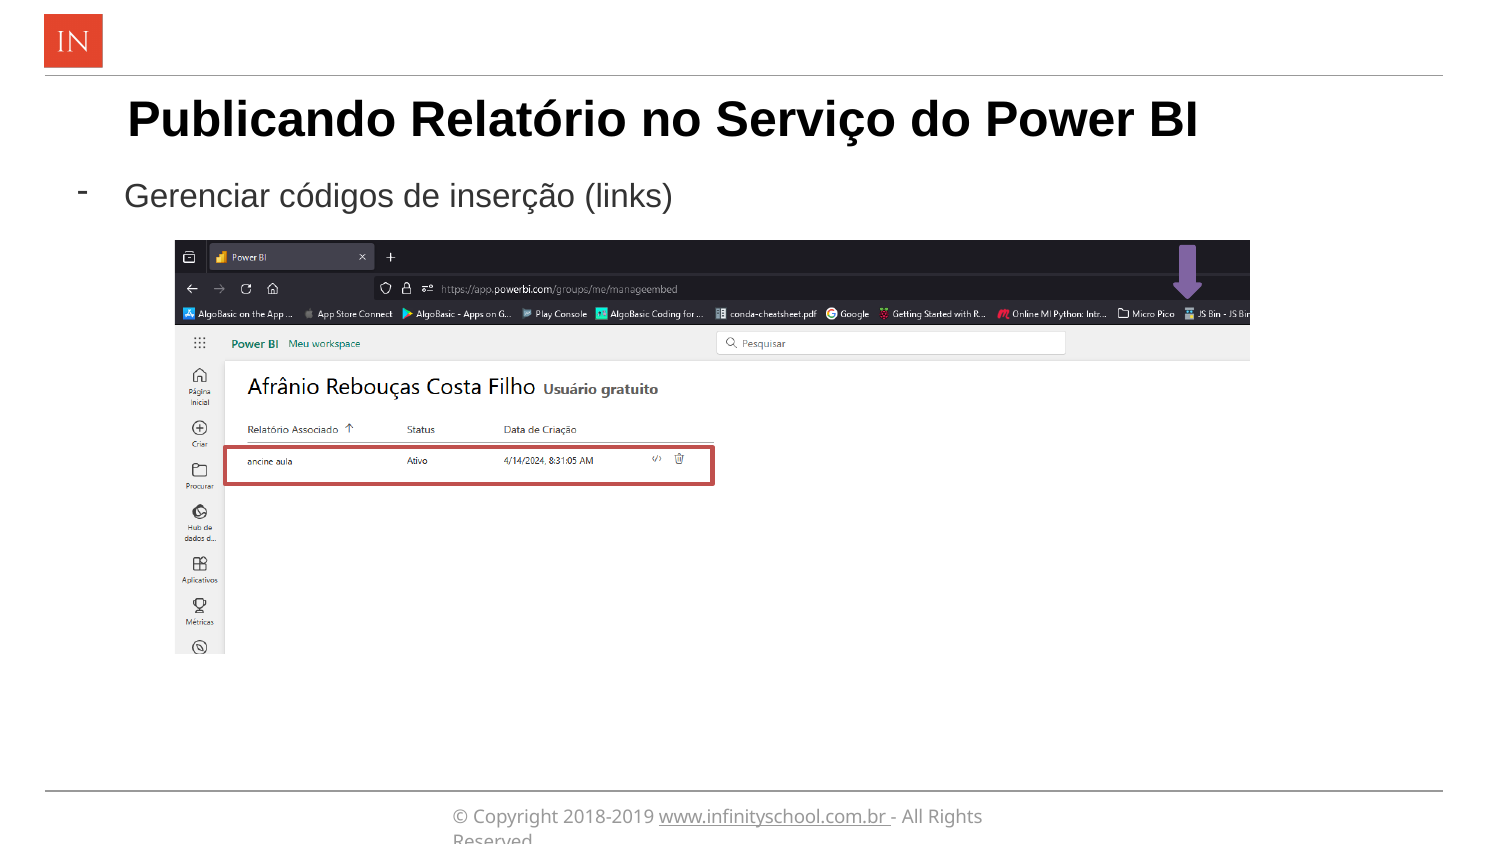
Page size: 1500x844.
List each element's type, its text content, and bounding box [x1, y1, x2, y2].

text_box © Copyright 2018-2019 www.infinityschool.com.br - All Rights Reserved [450, 804, 1049, 844]
text_box Gerenciar códigos de inserção (links) [62, 84, 1488, 222]
picture [44, 14, 109, 75]
text_box Publicando Relatório no Serviço do Power BI [112, 79, 1238, 154]
picture [174, 240, 1251, 654]
